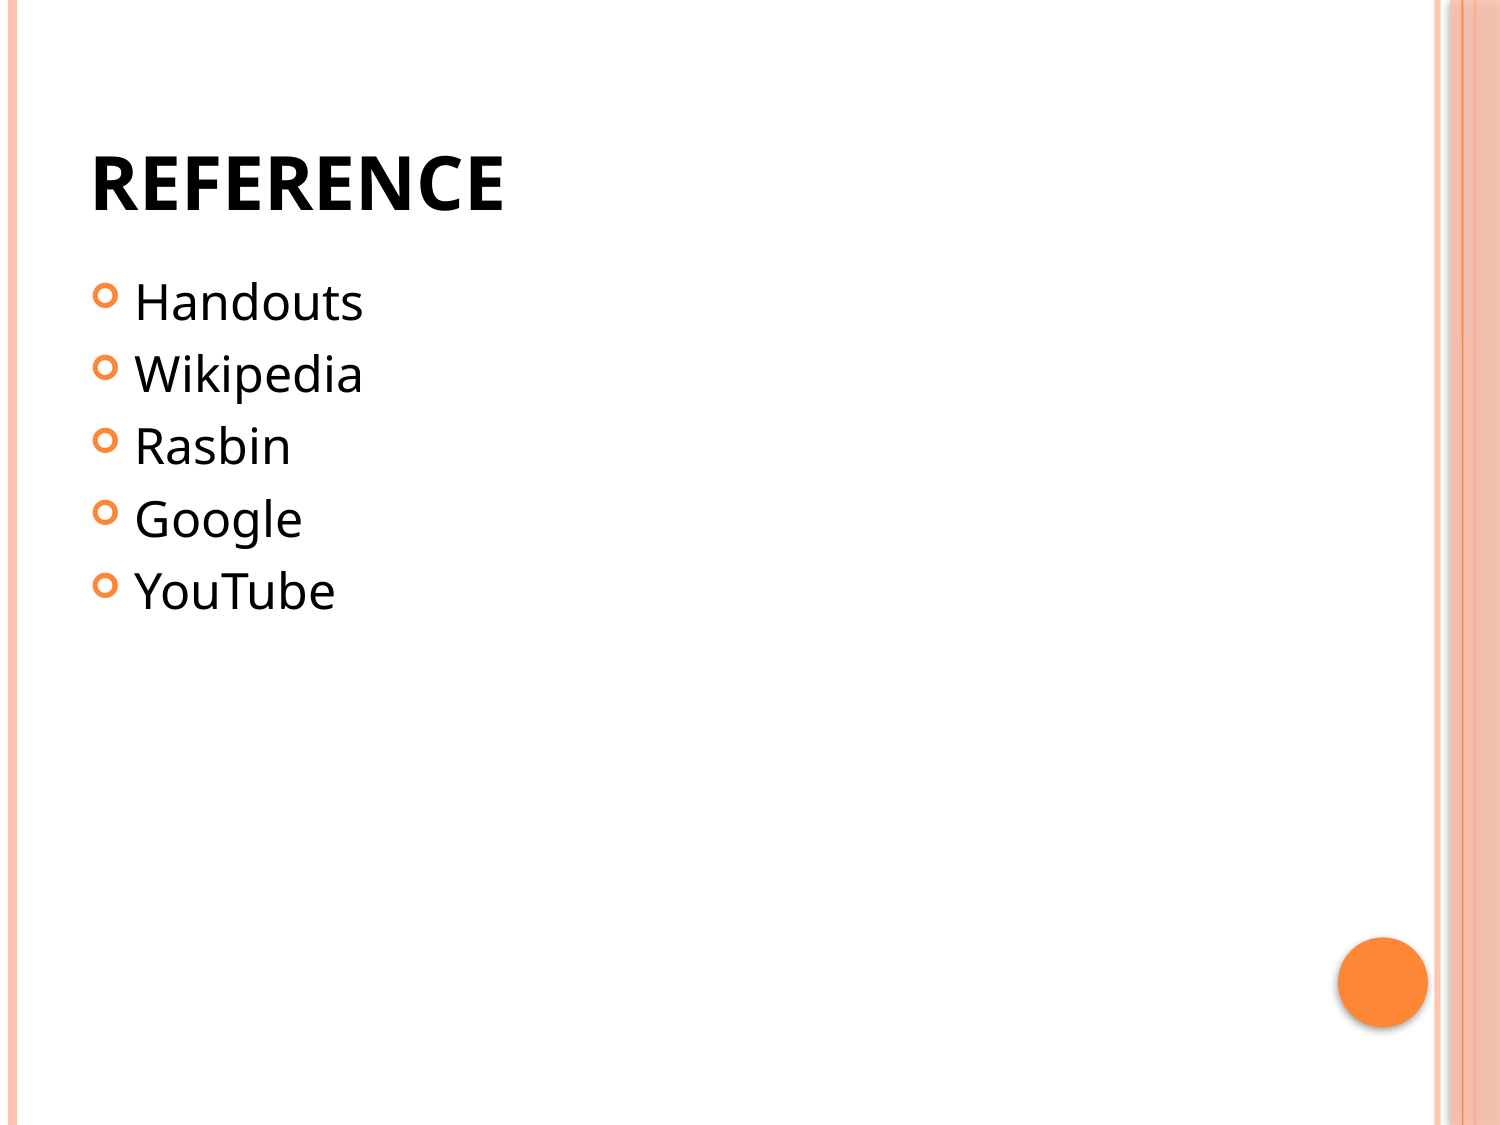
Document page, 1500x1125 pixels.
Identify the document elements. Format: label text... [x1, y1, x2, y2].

title Reference [75, 45, 1300, 233]
list Handouts Wikipedia Rasbin Google YouTube [75, 262, 1300, 1062]
